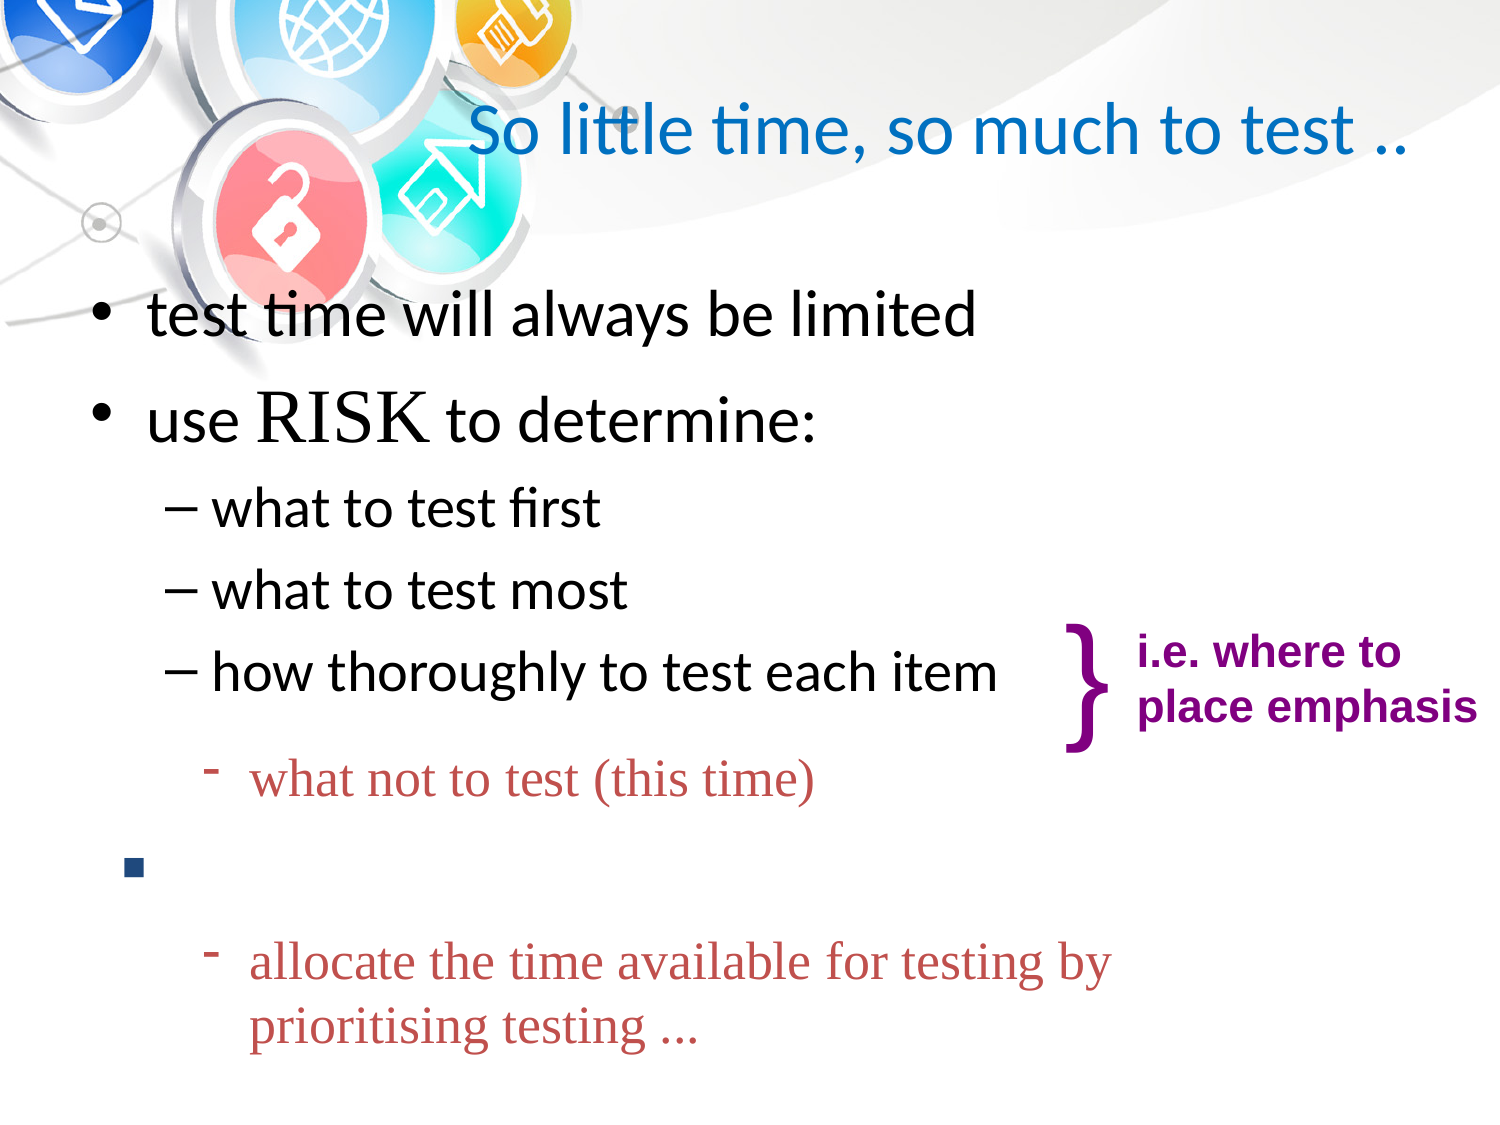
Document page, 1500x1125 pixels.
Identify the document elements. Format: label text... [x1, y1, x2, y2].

list test time will always be limited use RISK to determine: what to test first what to test most how thoroughly to test each item [75, 262, 1425, 1005]
title So little time, so much to test .. [98, 61, 1427, 187]
picture [0, 0, 1500, 1125]
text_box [1049, 578, 1497, 763]
text_box what not to test (this time) use RISK to allocate the time available for testing by prioritising testing ... [112, 1005, 1388, 1082]
